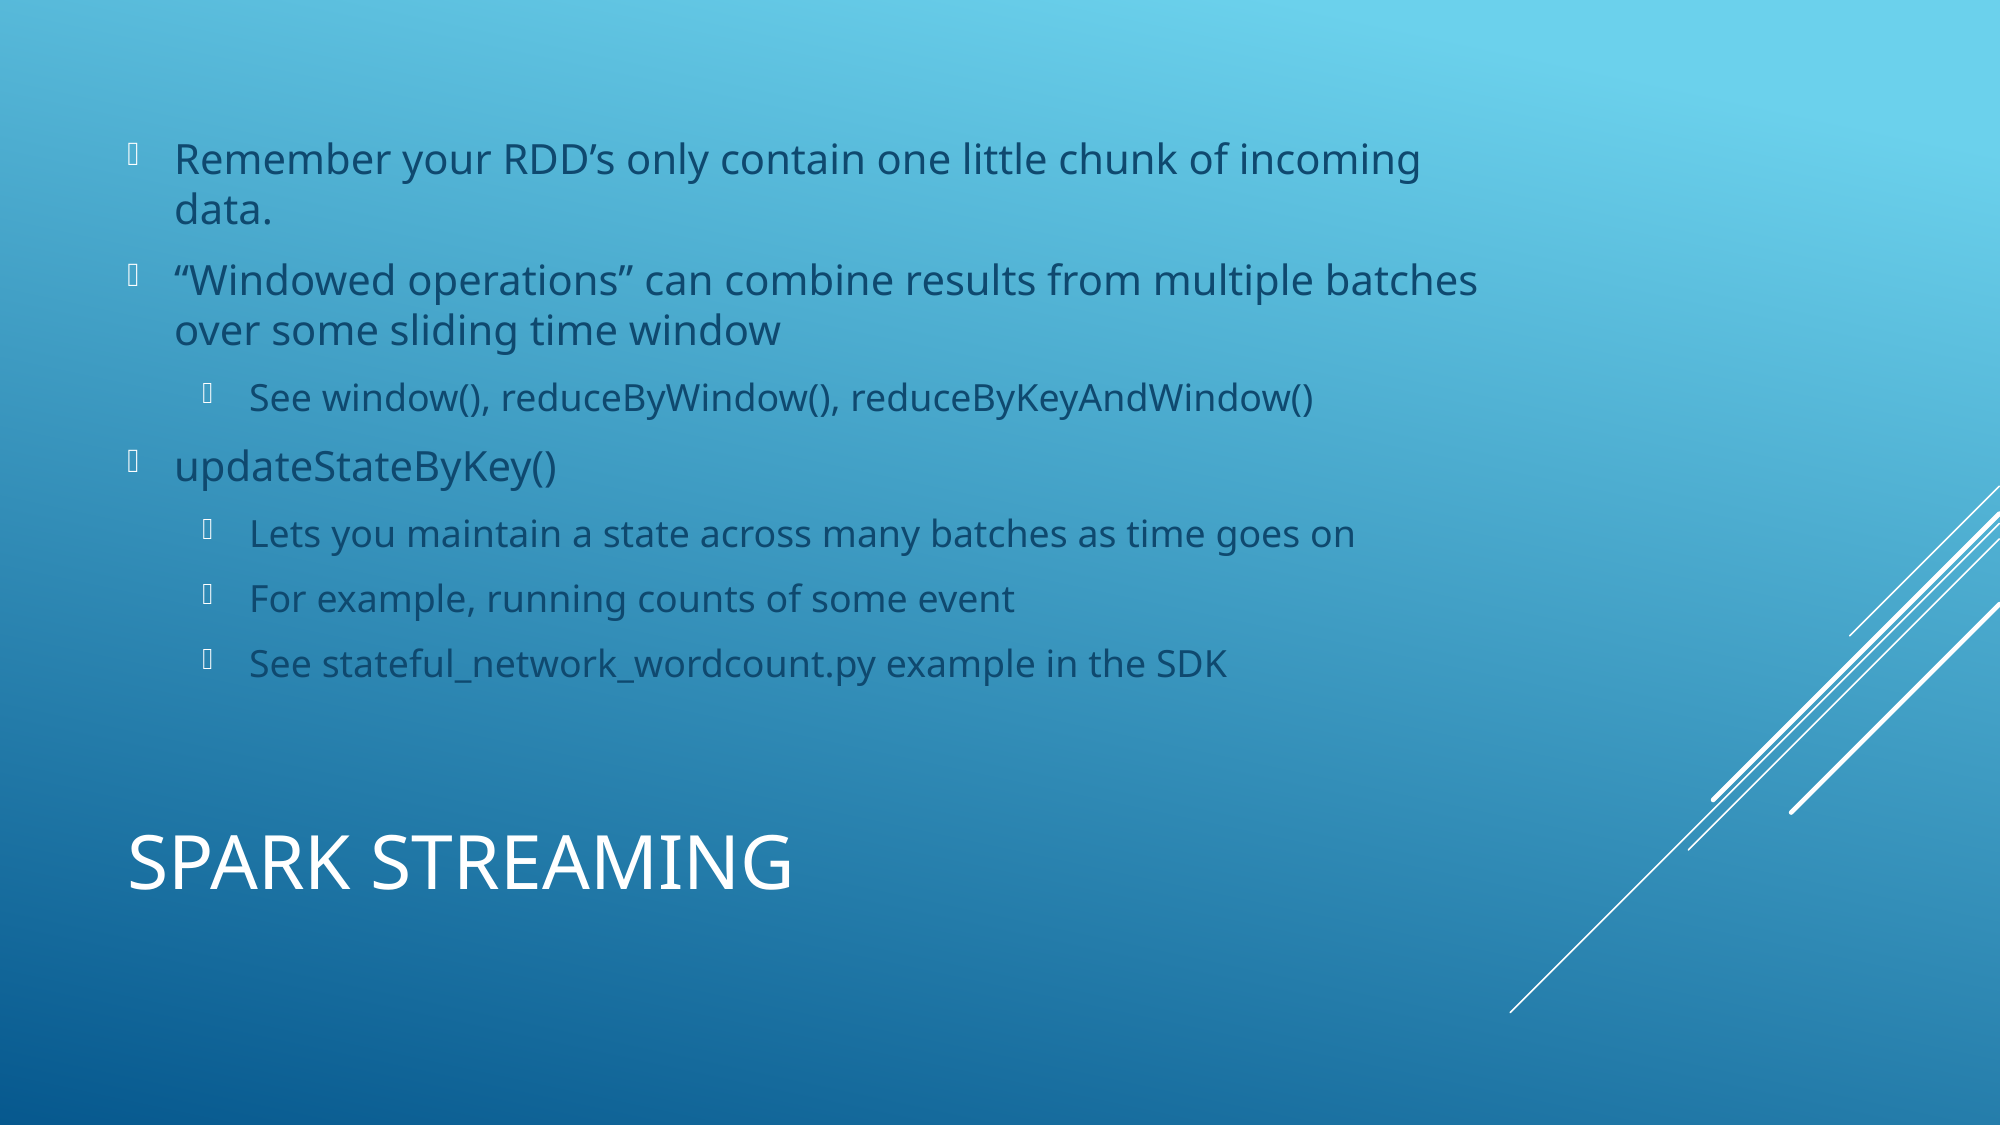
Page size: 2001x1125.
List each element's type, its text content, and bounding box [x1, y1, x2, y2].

title Spark streaming [112, 736, 1513, 984]
list Remember your RDD’s only contain one little chunk of incoming data. “Windowed operations” can combine results from multiple batches over some sliding time window See window(), reduceByWindow(), reduceByKeyAndWindow() updateStateByKey() Lets you maintain a state across many batches as time goes on For example, running counts of some event See stateful_network_wordcount.py example in the SDK [112, 112, 1513, 706]
